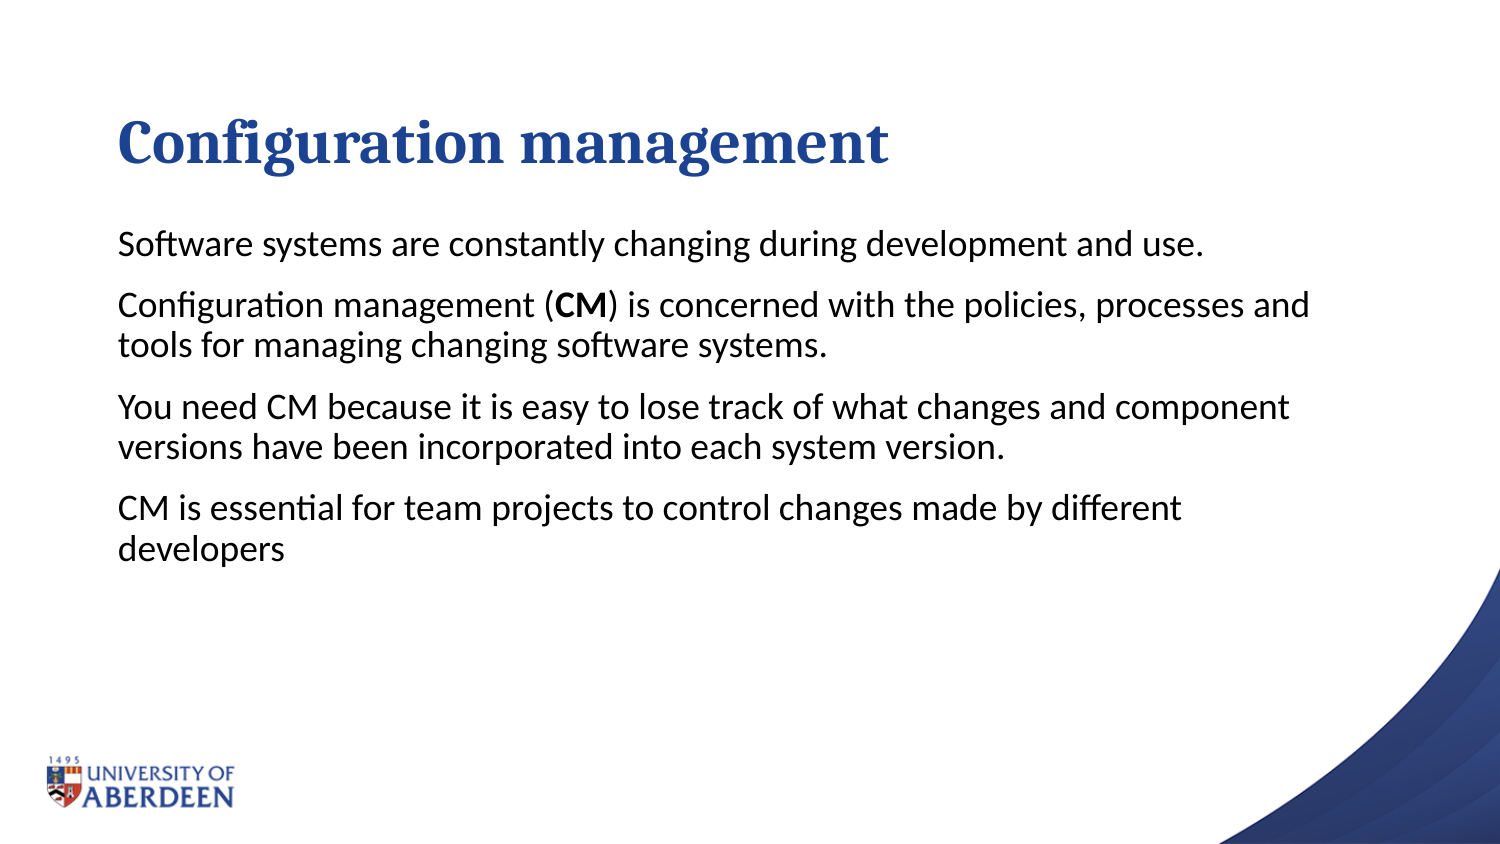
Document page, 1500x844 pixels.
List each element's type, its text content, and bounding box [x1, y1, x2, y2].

picture [0, 0, 1500, 844]
title Configuration management [103, 91, 1372, 196]
list Software systems are constantly changing during development and use. Configuration management (CM) is concerned with the policies, processes and tools for managing changing software systems. You need CM because it is easy to lose track of what changes and component versions have been incorporated into each system version. CM is essential for team projects to control changes made by different developers [103, 216, 1372, 707]
